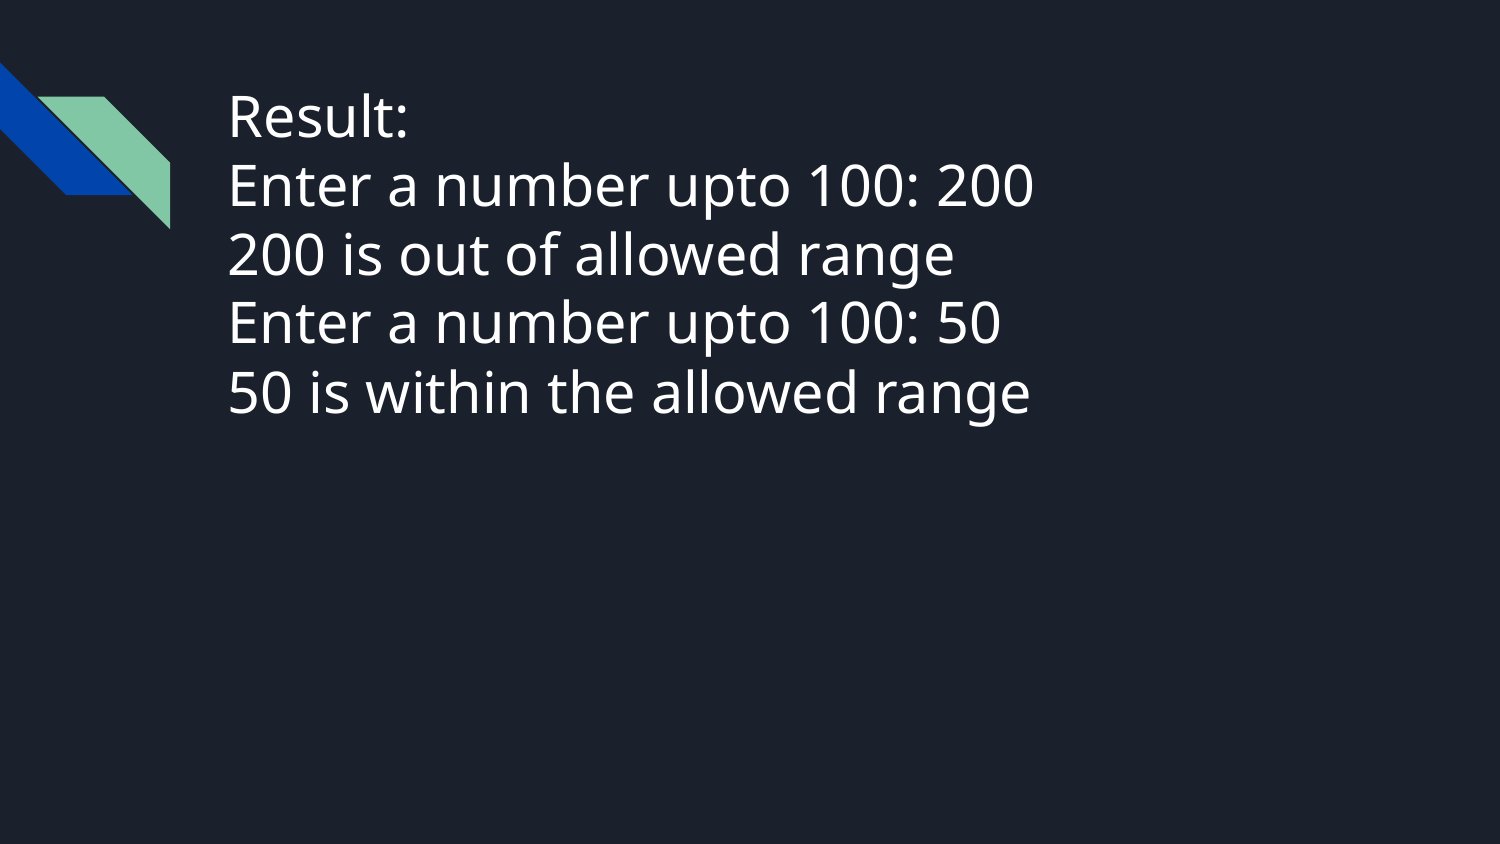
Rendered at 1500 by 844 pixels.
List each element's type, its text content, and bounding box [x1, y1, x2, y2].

title Result: Enter a number upto 100: 200 200 is out of allowed range Enter a number upto 100: 50 50 is within the allowed range [212, 64, 1368, 215]
